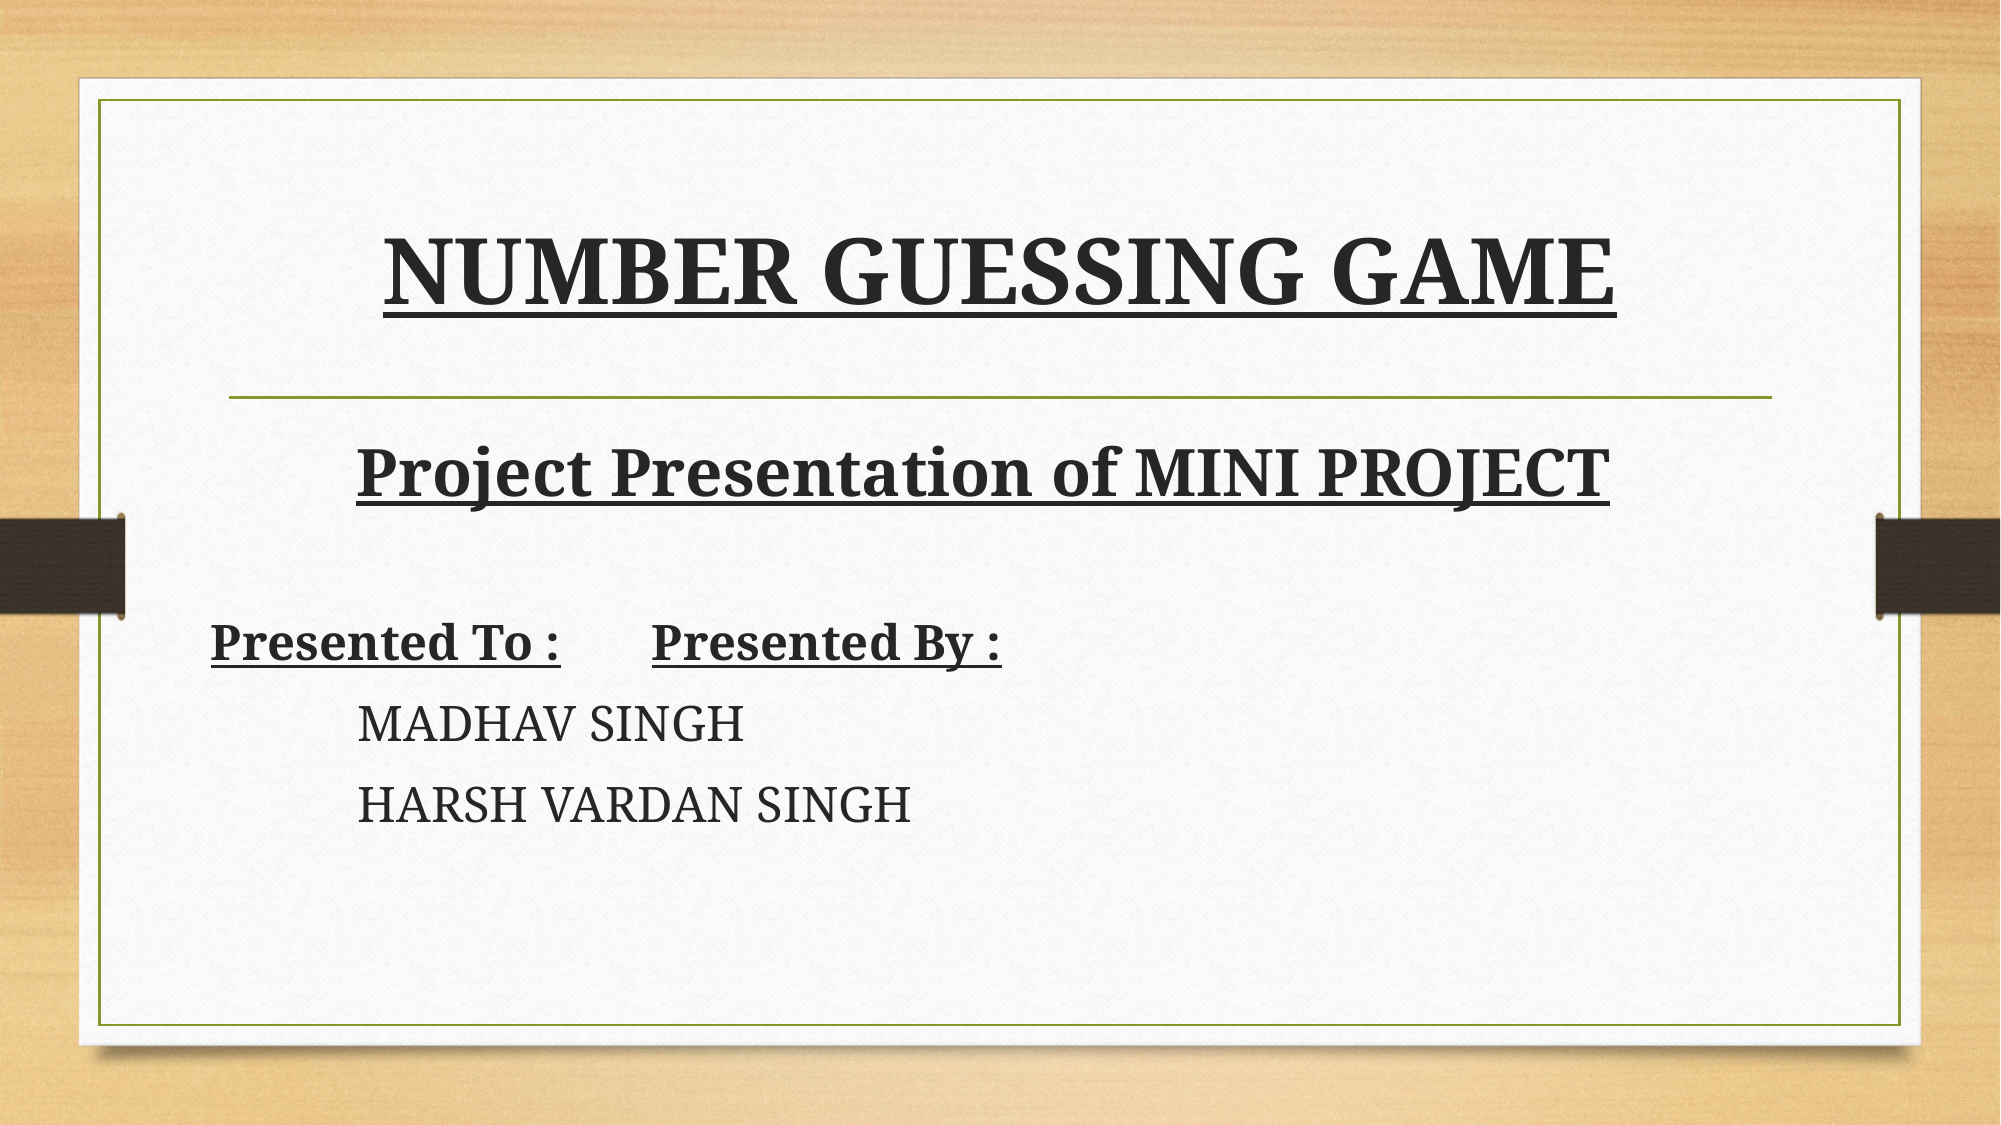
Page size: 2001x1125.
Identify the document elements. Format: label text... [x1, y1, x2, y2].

title NUMBER GUESSING GAME [212, 161, 1788, 375]
picture [0, 0, 2001, 1125]
list Project Presentation of MINI PROJECT Presented To : Presented By : MADHAV SINGH HARSH VARDAN SINGH [195, 423, 1771, 1008]
